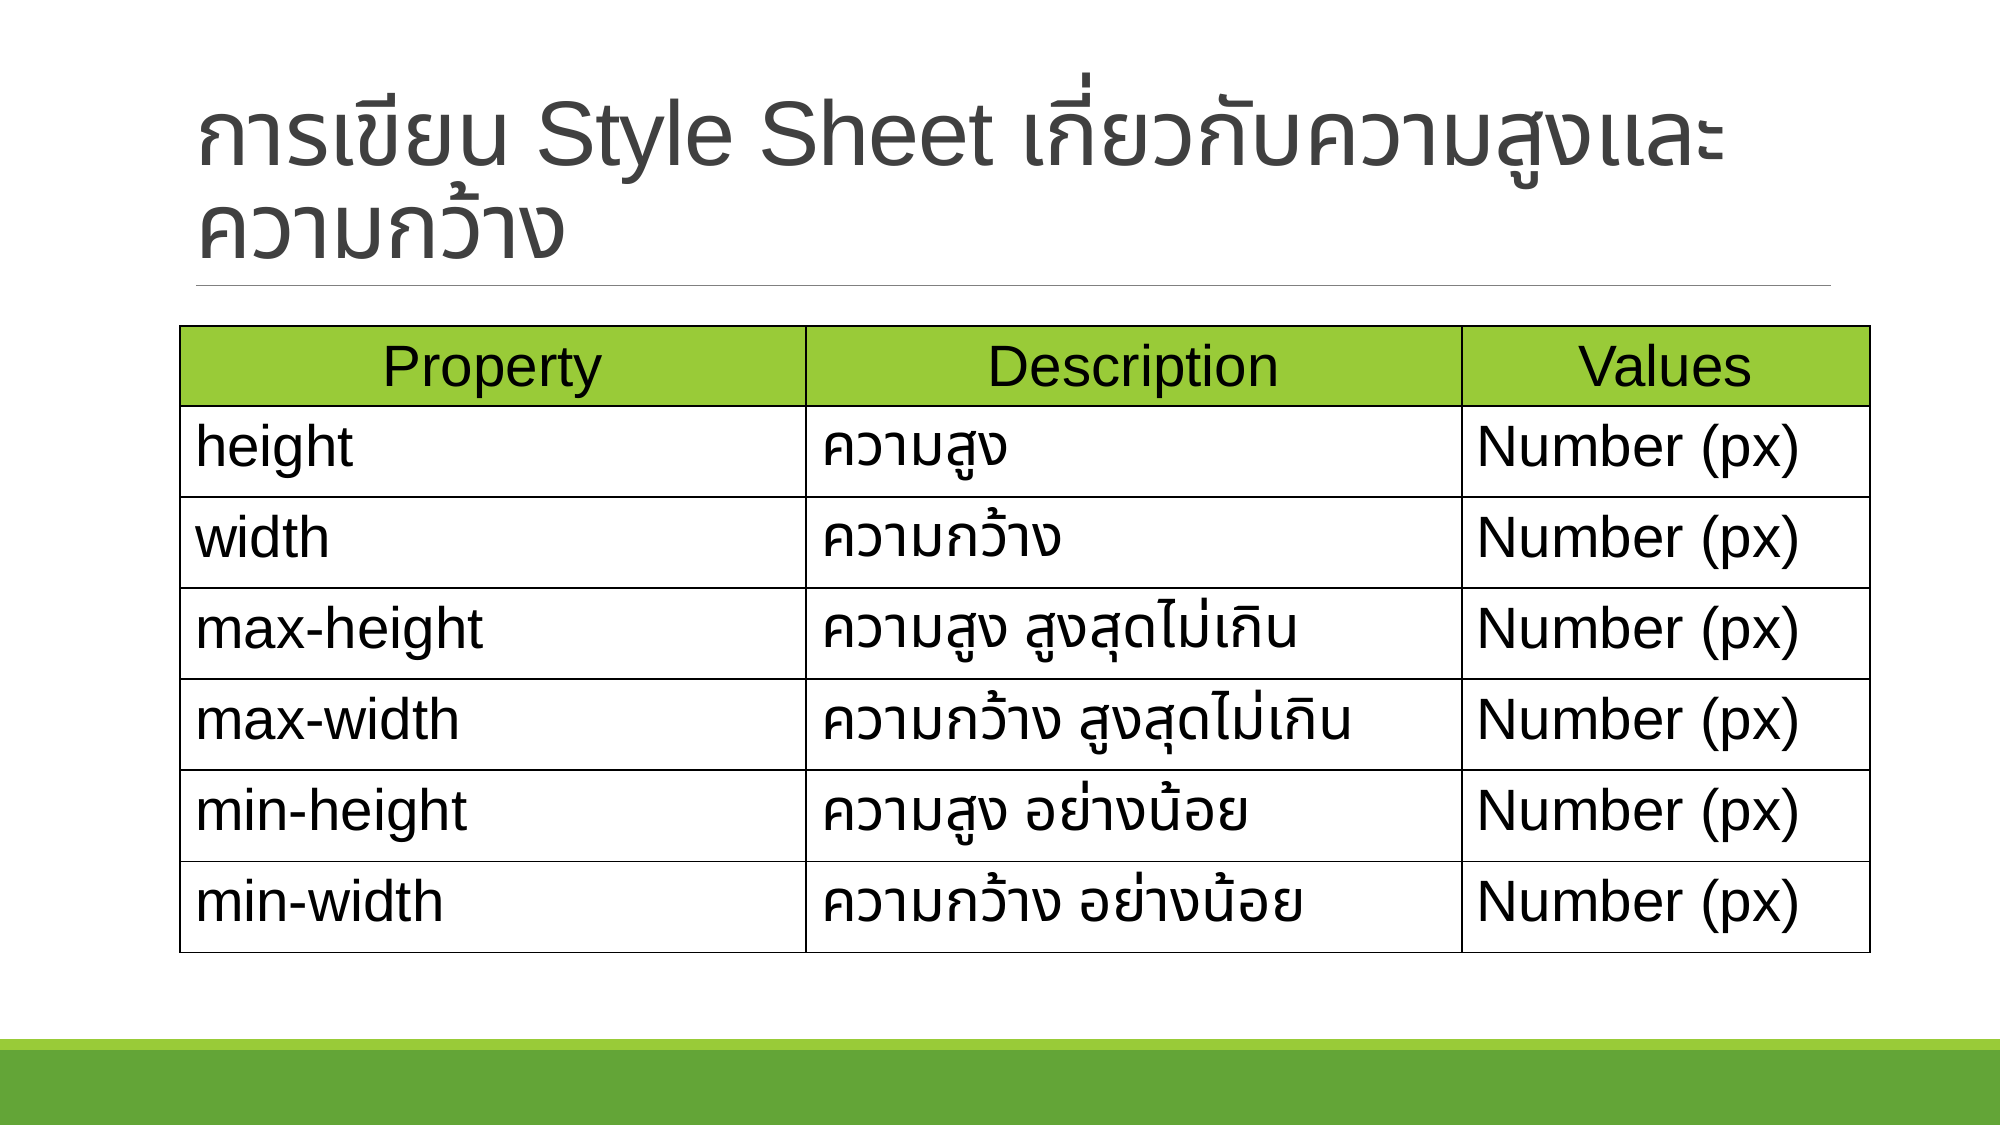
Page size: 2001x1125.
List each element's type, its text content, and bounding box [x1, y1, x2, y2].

table_cell ความกว้าง [807, 498, 1461, 587]
table_cell ความสูง [807, 407, 1461, 496]
table_cell Number (px) [1463, 680, 1869, 769]
title การเขียน Style Sheet เกี่ยวกับความสูงและความกว้าง [180, 47, 1830, 285]
table_header Values [1463, 327, 1869, 405]
table_cell ความสูง สูงสุดไม่เกิน [807, 589, 1461, 678]
table_cell width [181, 498, 805, 587]
table_cell Number (px) [1463, 771, 1869, 861]
table_cell ความกว้าง สูงสุดไม่เกิน [807, 680, 1461, 769]
table_cell Number (px) [1463, 589, 1869, 678]
table_cell height [181, 407, 805, 496]
table_cell min-height [181, 771, 805, 861]
table_cell Number (px) [1463, 498, 1869, 587]
table_cell Number (px) [1463, 407, 1869, 496]
table_cell max-width [181, 680, 805, 769]
table_header Property [181, 327, 805, 405]
table_header Description [807, 327, 1461, 405]
table_cell Number (px) [1463, 862, 1869, 952]
table_cell max-height [181, 589, 805, 678]
table_cell min-width [181, 862, 805, 952]
table_cell ความสูง อย่างน้อย [807, 771, 1461, 861]
table_cell ความกว้าง อย่างน้อย [807, 862, 1461, 952]
